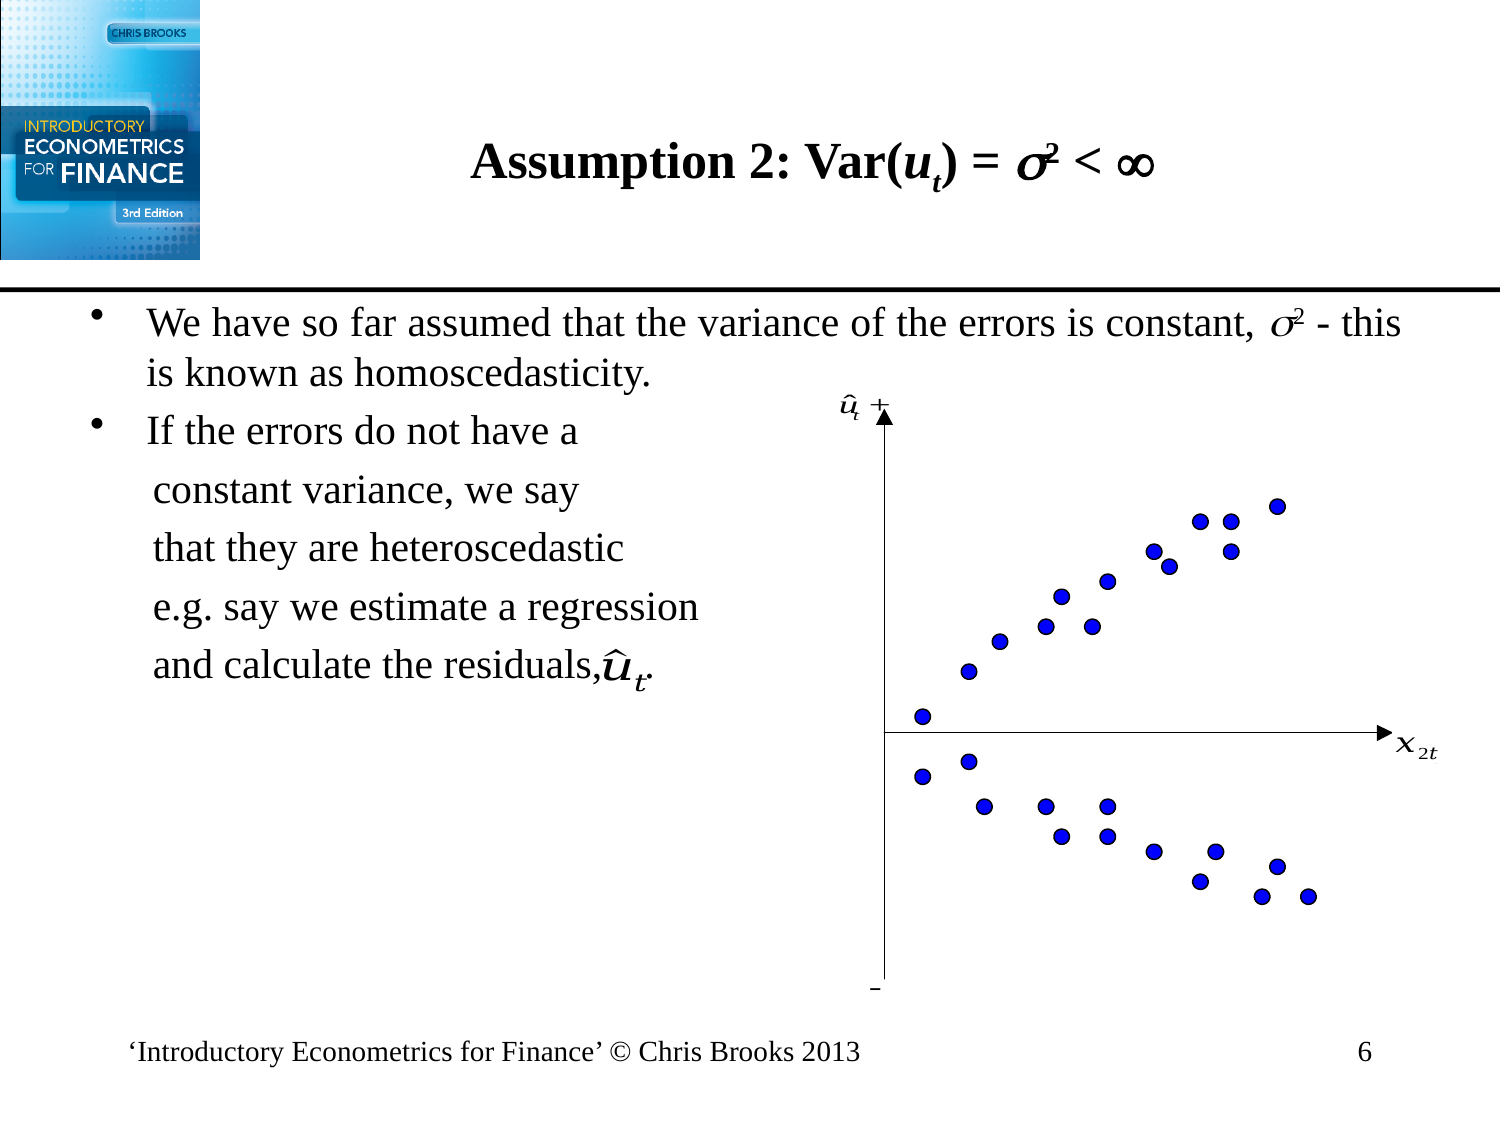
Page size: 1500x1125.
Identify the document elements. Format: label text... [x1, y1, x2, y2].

list We have so far assumed that the variance of the errors is constant, 2 - this is known as homoscedasticity. If the errors do not have a constant variance, we say that they are heteroscedastic e.g. say we estimate a regression and calculate the residuals, . [75, 287, 1417, 994]
slide_number 6 [1074, 1039, 1388, 1101]
title Assumption 2: Var(ut) = 2 <  [174, 99, 1450, 288]
picture [0, 0, 200, 260]
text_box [714, 359, 1500, 1031]
slide_number ‘Introductory Econometrics for Finance’ © Chris Brooks 2013 [112, 1024, 963, 1101]
